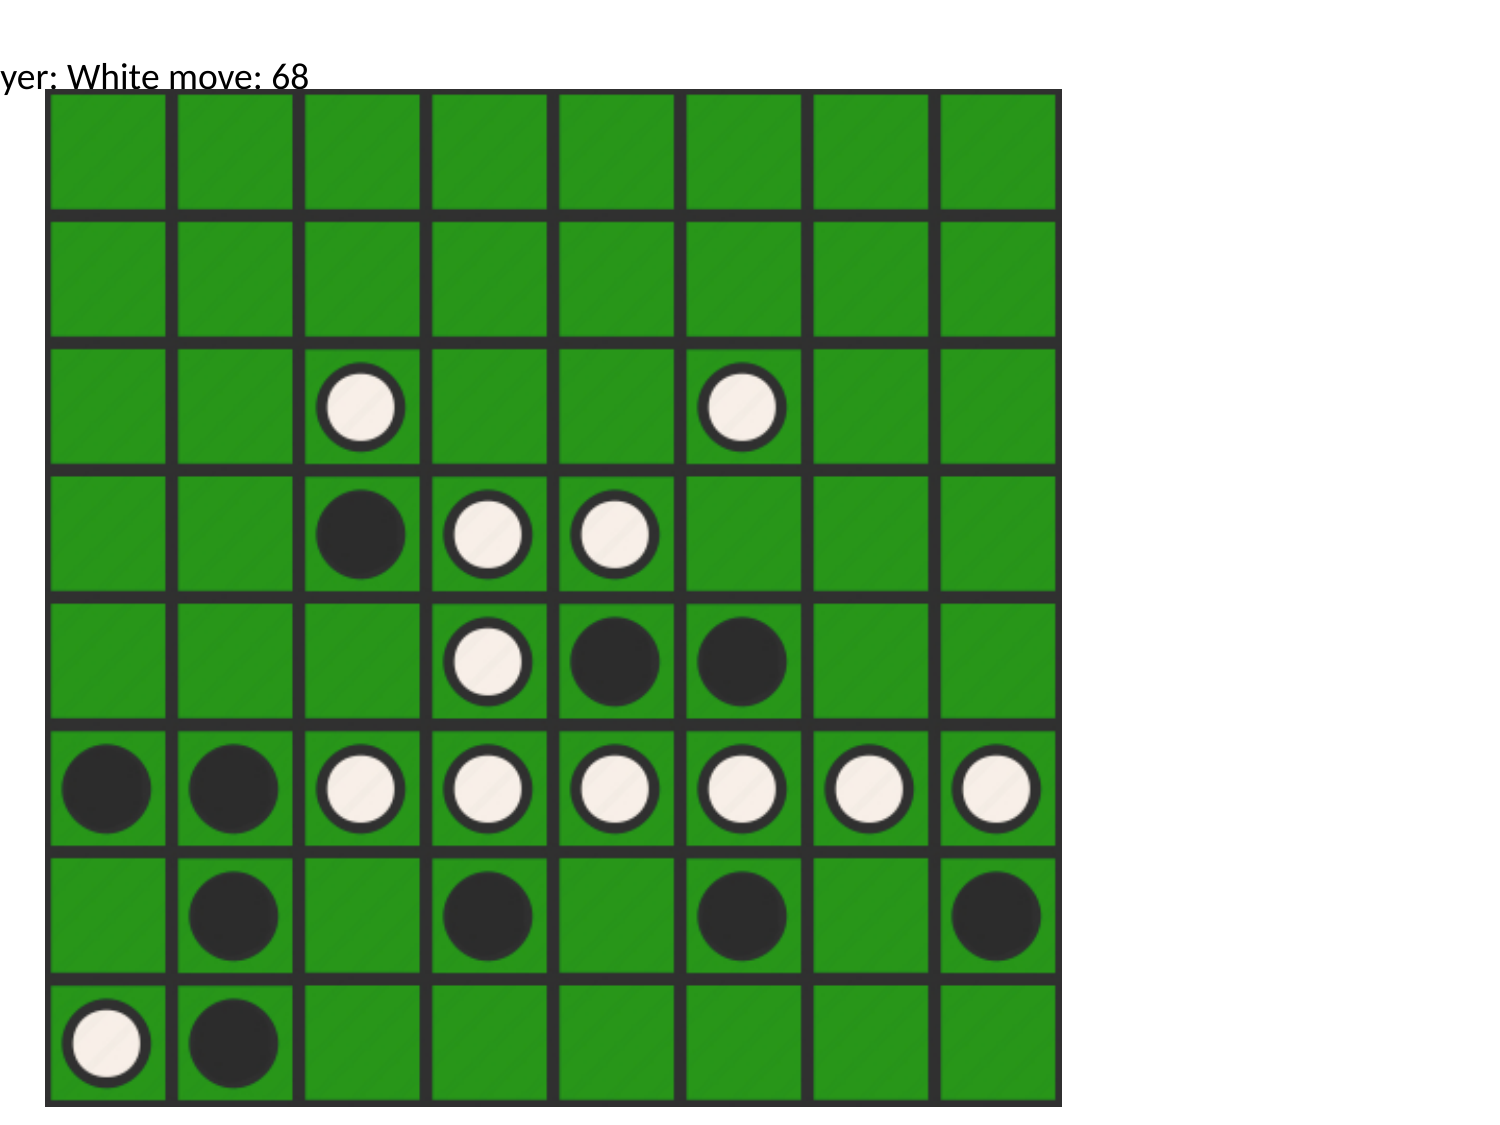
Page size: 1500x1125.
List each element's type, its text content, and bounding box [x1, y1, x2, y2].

picture [44, 89, 1062, 1107]
text_box turn: 18 player: White move: 68 [0, 44, 325, 105]
